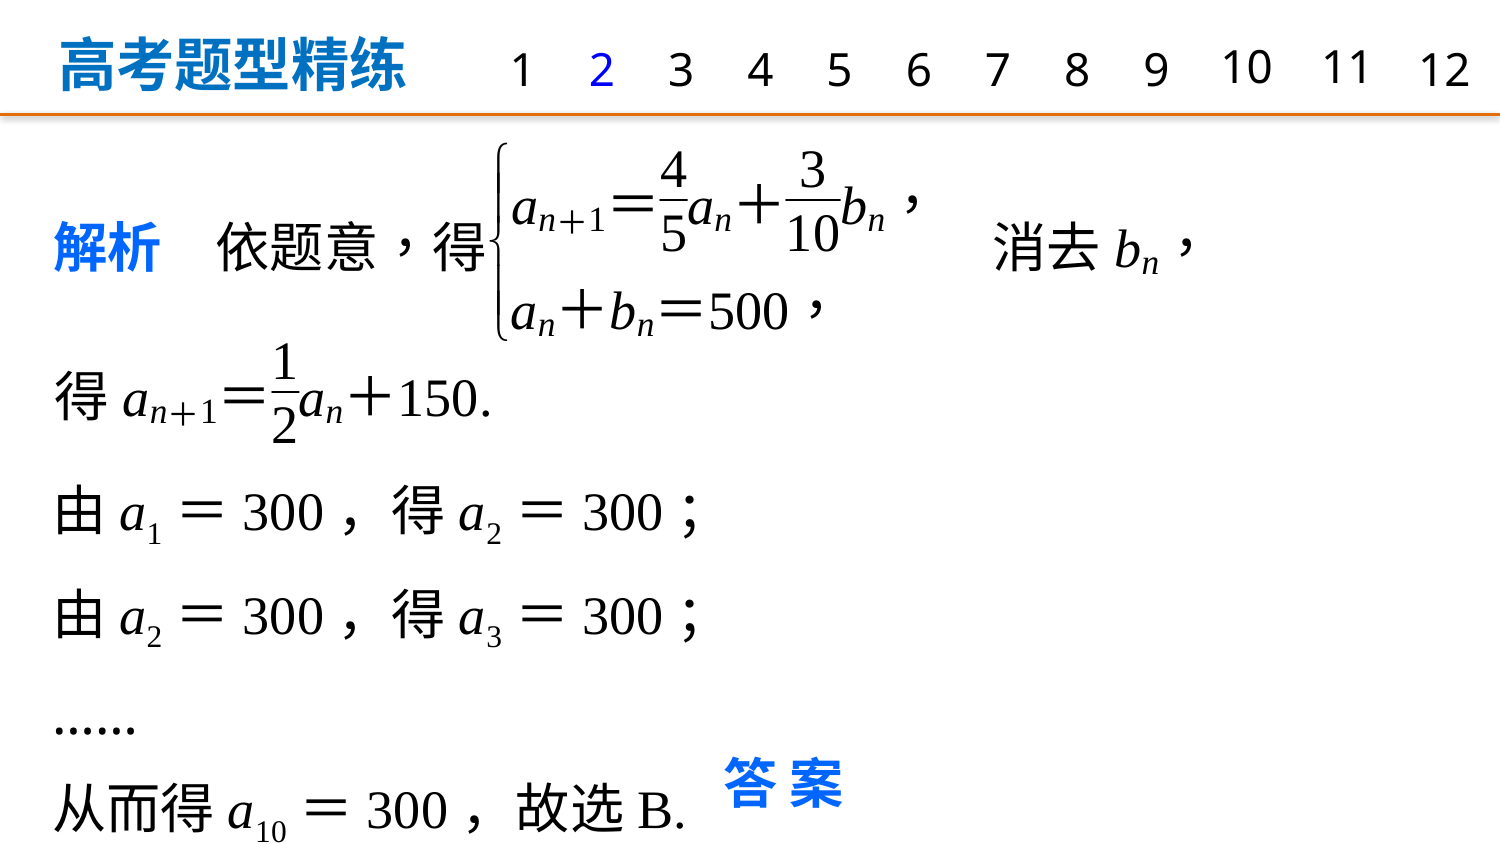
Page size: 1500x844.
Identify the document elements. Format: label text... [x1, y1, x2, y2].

text_box 9 [1121, 36, 1192, 106]
text_box 12 [1402, 36, 1486, 106]
text_box 由a1＝300，得a2＝300； 由a2＝300，得a3＝300； …… 从而得a10＝300，故选B. [37, 439, 1367, 844]
text_box 1 [488, 36, 558, 106]
text_box 10 [1201, 36, 1293, 101]
text_box 8 [1042, 36, 1113, 106]
text_box 5 [804, 36, 875, 106]
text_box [52, 126, 1327, 331]
text_box 7 [963, 36, 1033, 106]
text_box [54, 330, 1329, 505]
text_box 3 [646, 36, 716, 106]
text_box 6 [884, 36, 954, 106]
text_box 2 [567, 36, 637, 106]
text_box 答案 B [709, 709, 938, 822]
text_box 高考题型精练 [43, 20, 423, 105]
text_box 11 [1301, 36, 1394, 101]
text_box 4 [725, 36, 796, 106]
